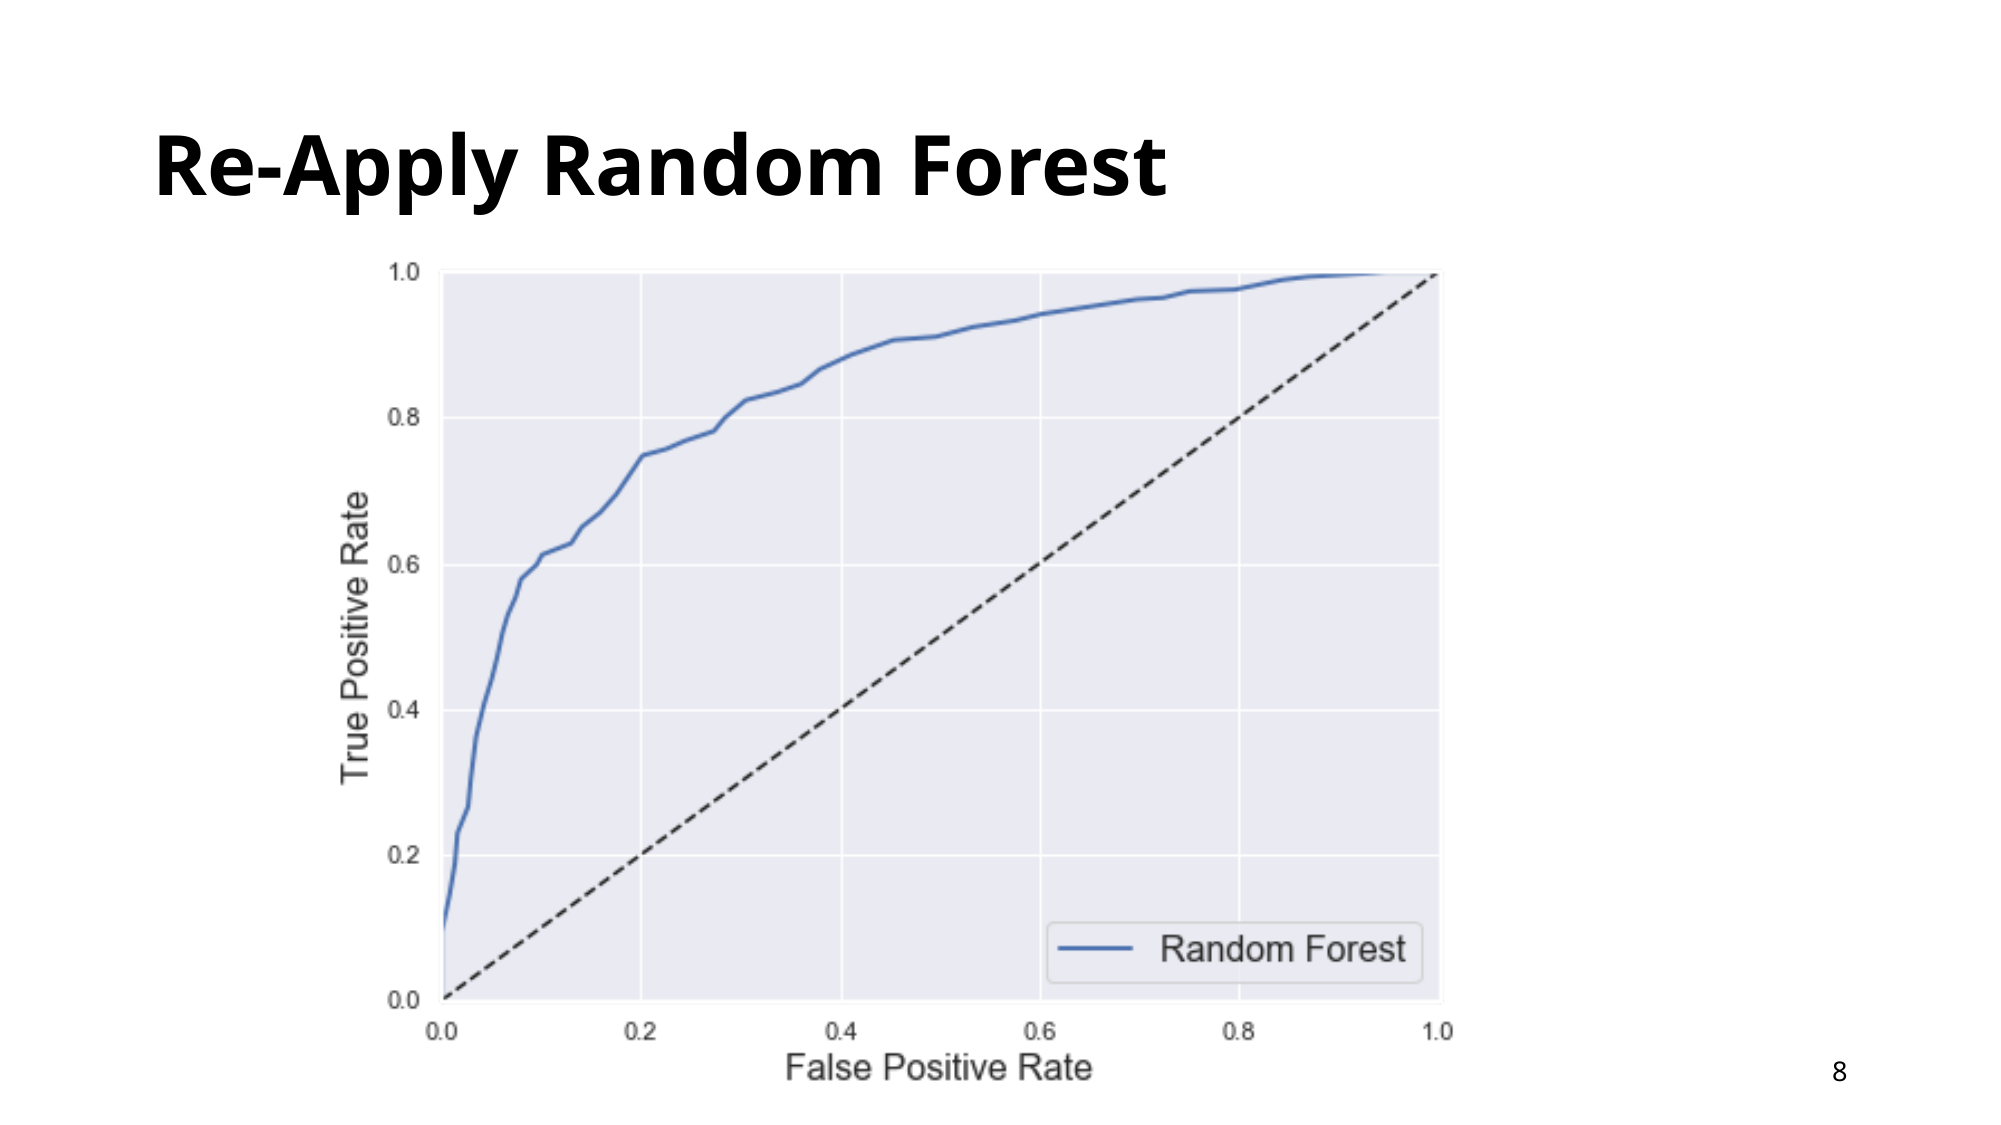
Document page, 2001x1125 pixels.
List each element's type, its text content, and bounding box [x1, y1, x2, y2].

title Re-Apply Random Forest [137, 59, 1863, 278]
picture [328, 243, 1471, 1103]
slide_number ‹#› [1476, 1042, 1863, 1103]
